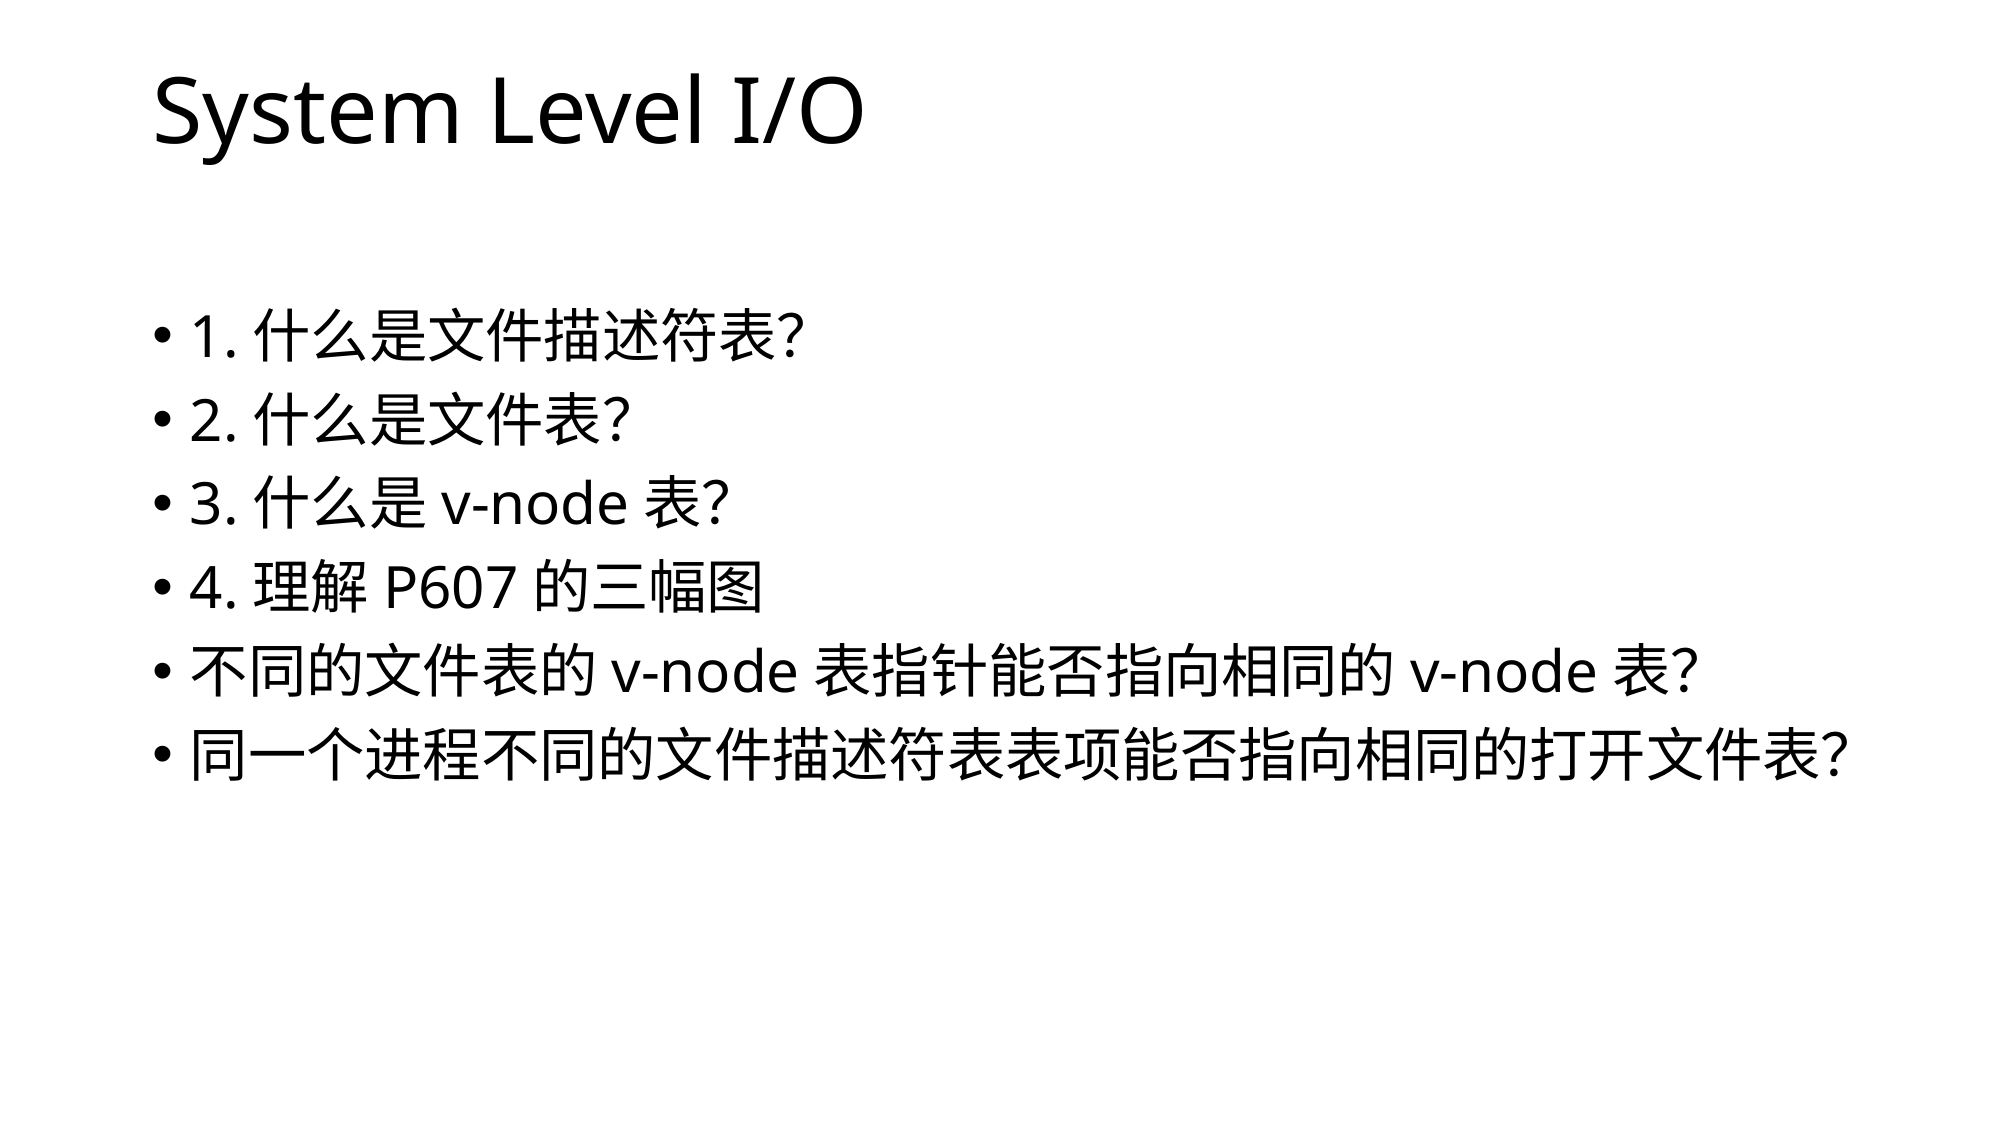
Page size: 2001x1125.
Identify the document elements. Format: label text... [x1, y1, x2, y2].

title System Level I/O [137, 59, 1863, 278]
list 1.什么是文件描述符表？ 2.什么是文件表？ 3.什么是v-node表？ 4.理解P607的三幅图 不同的文件表的v-node表指针能否指向相同的v-node表？ 同一个进程不同的文件描述符表表项能否指向相同的打开文件表？ [137, 299, 1863, 1014]
